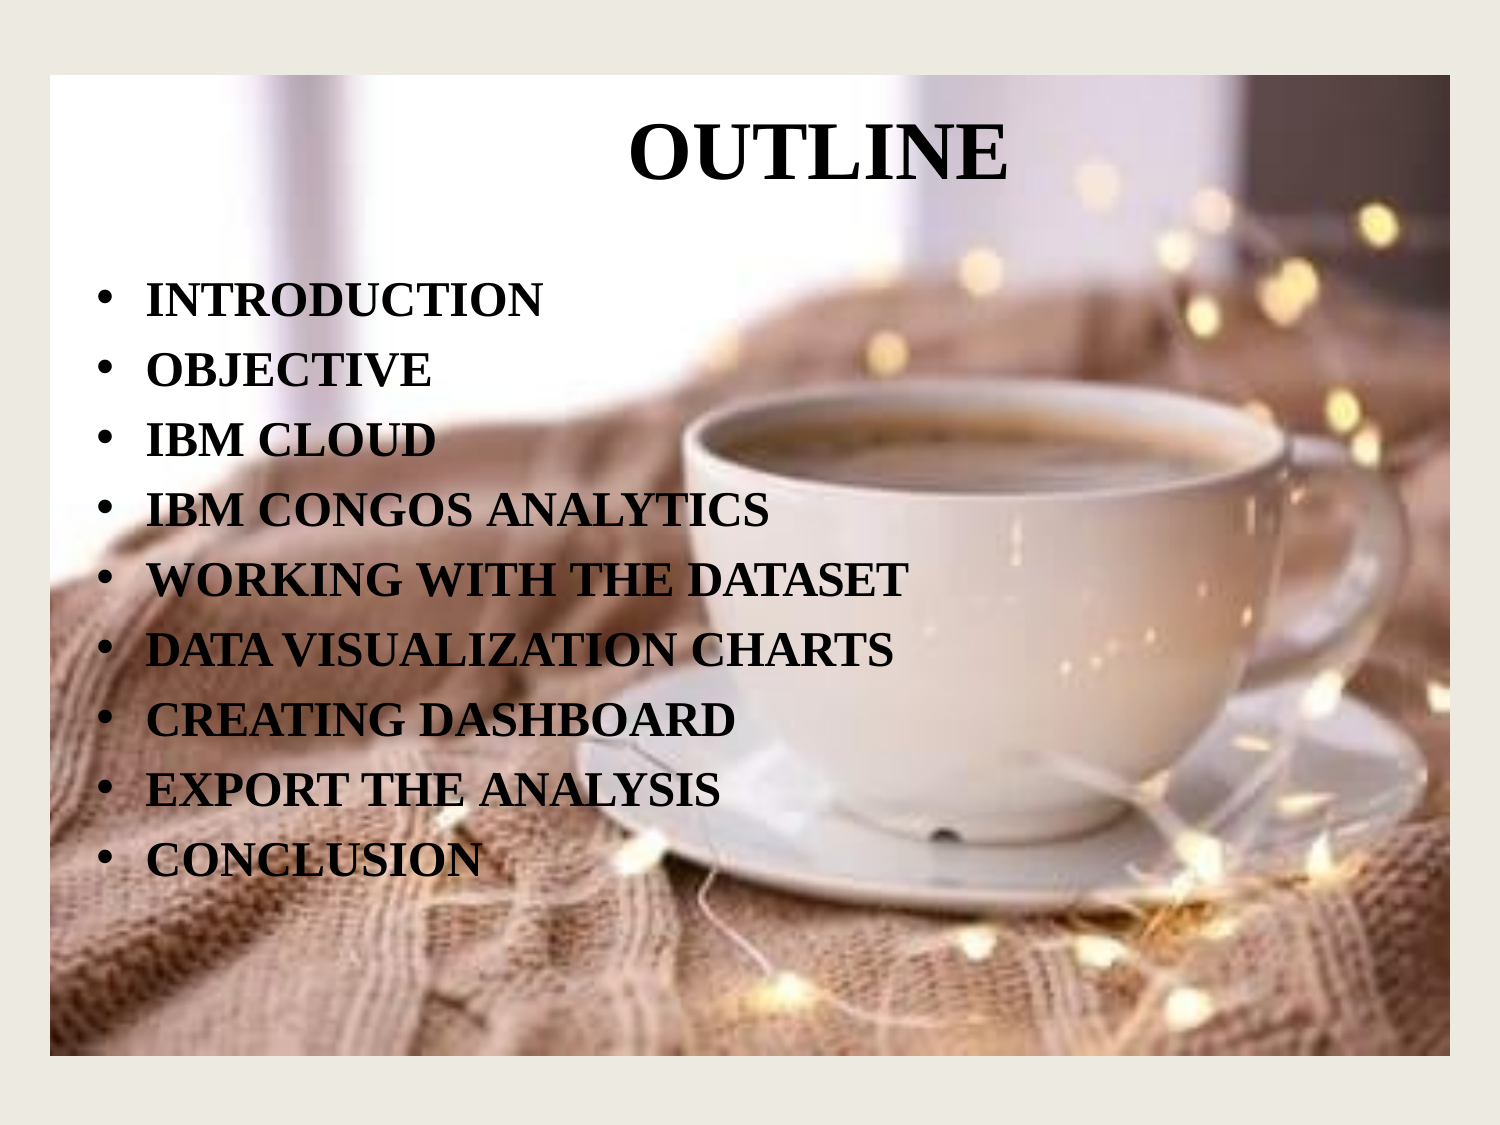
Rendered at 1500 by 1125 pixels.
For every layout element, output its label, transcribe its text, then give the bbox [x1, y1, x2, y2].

title OUTLINE [625, 94, 1125, 284]
text_box INTRODUCTION OBJECTIVE IBM CLOUD IBM CONGOS ANALYTICS WORKING WITH THE DATASET DATA VISUALIZATION CHARTS CREATING DASHBOARD EXPORT THE ANALYSIS CONCLUSION [94, 254, 918, 887]
text_box [50, 75, 1450, 1056]
